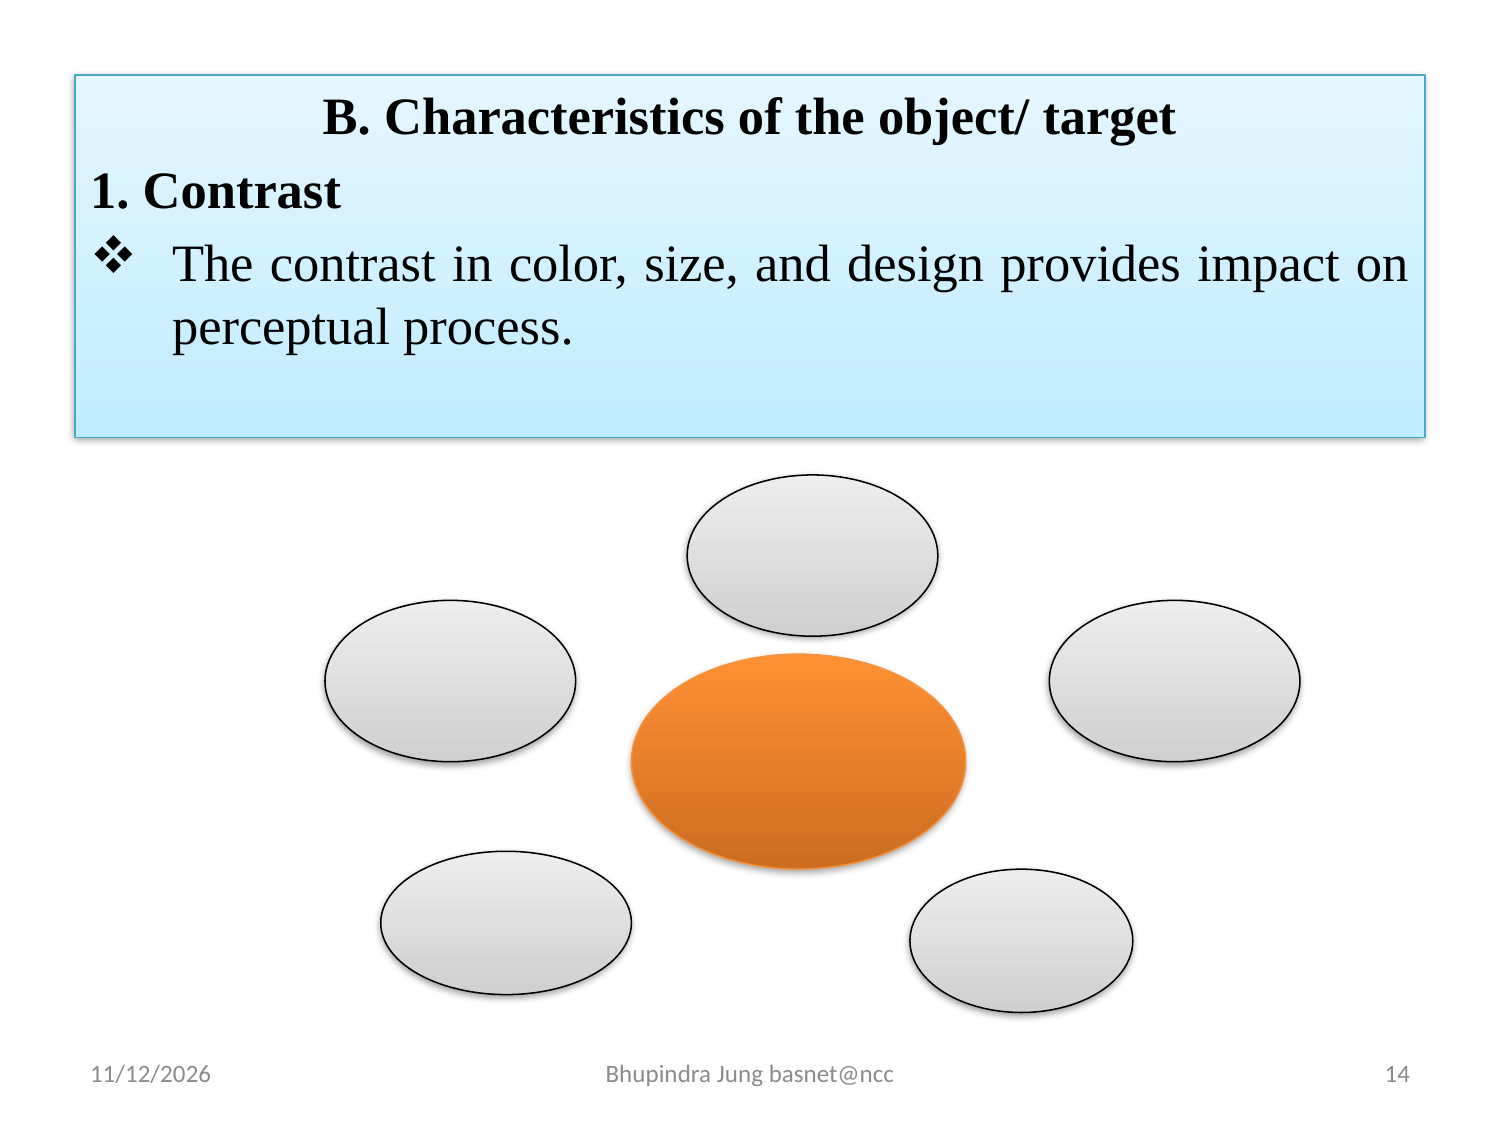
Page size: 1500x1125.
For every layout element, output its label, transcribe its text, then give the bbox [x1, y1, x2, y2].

list B. Characteristics of the object/ target 1. Contrast The contrast in color, size, and design provides impact on perceptual process. [74, 74, 1426, 438]
slide_number 14 [1074, 1042, 1425, 1103]
footer Bhupindra Jung basnet@ncc [512, 1042, 988, 1103]
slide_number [75, 1042, 425, 1103]
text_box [324, 474, 1301, 1013]
